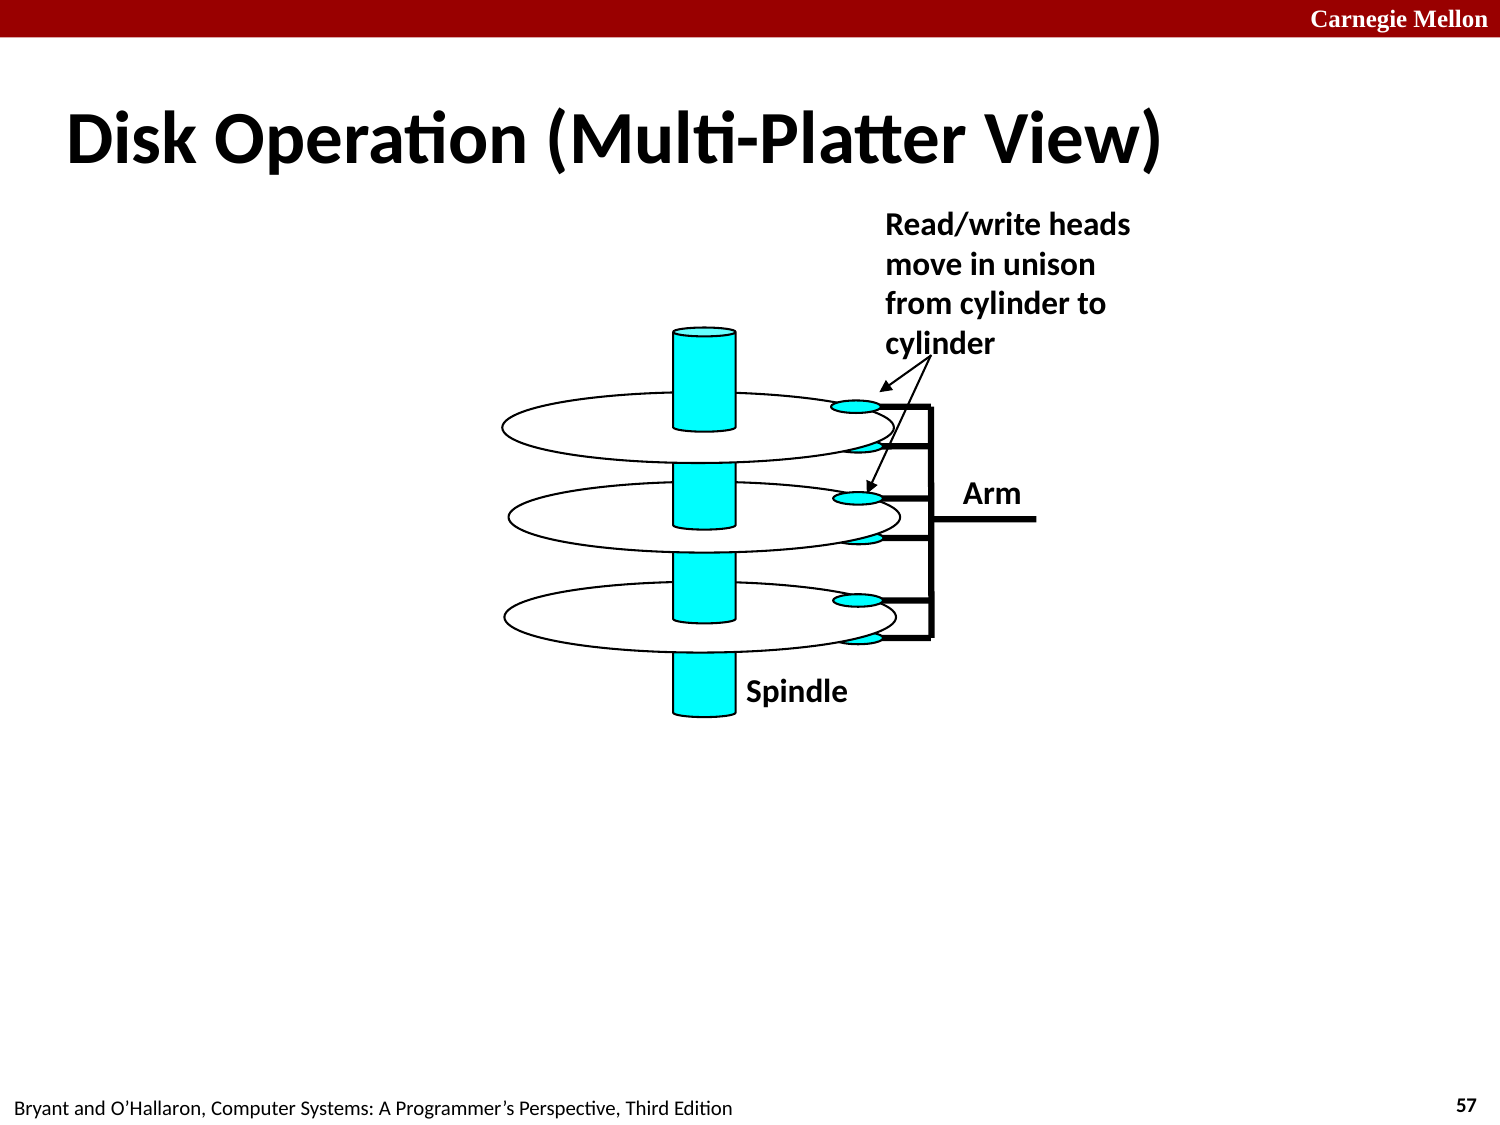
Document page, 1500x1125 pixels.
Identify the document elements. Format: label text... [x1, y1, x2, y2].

text_box [736, 582, 897, 652]
text_box [845, 442, 884, 453]
text_box [504, 582, 672, 653]
text_box [843, 534, 884, 545]
text_box [508, 482, 672, 553]
text_box Arm [955, 464, 1030, 519]
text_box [672, 530, 736, 624]
slide_number 57 [1448, 1084, 1488, 1123]
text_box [672, 624, 736, 718]
text_box [866, 355, 932, 494]
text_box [672, 432, 736, 530]
text_box [879, 356, 929, 393]
text_box [736, 482, 901, 553]
text_box [833, 594, 884, 607]
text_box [672, 327, 736, 432]
text_box [830, 400, 881, 413]
text_box [833, 492, 884, 505]
text_box [736, 392, 894, 463]
text_box [502, 392, 672, 463]
text_box [840, 633, 884, 645]
text_box Read/write heads move in unison from cylinder to cylinder [877, 194, 1224, 369]
title Disk Operation (Multi-Platter View) [58, 70, 1305, 197]
text_box Spindle [738, 662, 856, 717]
